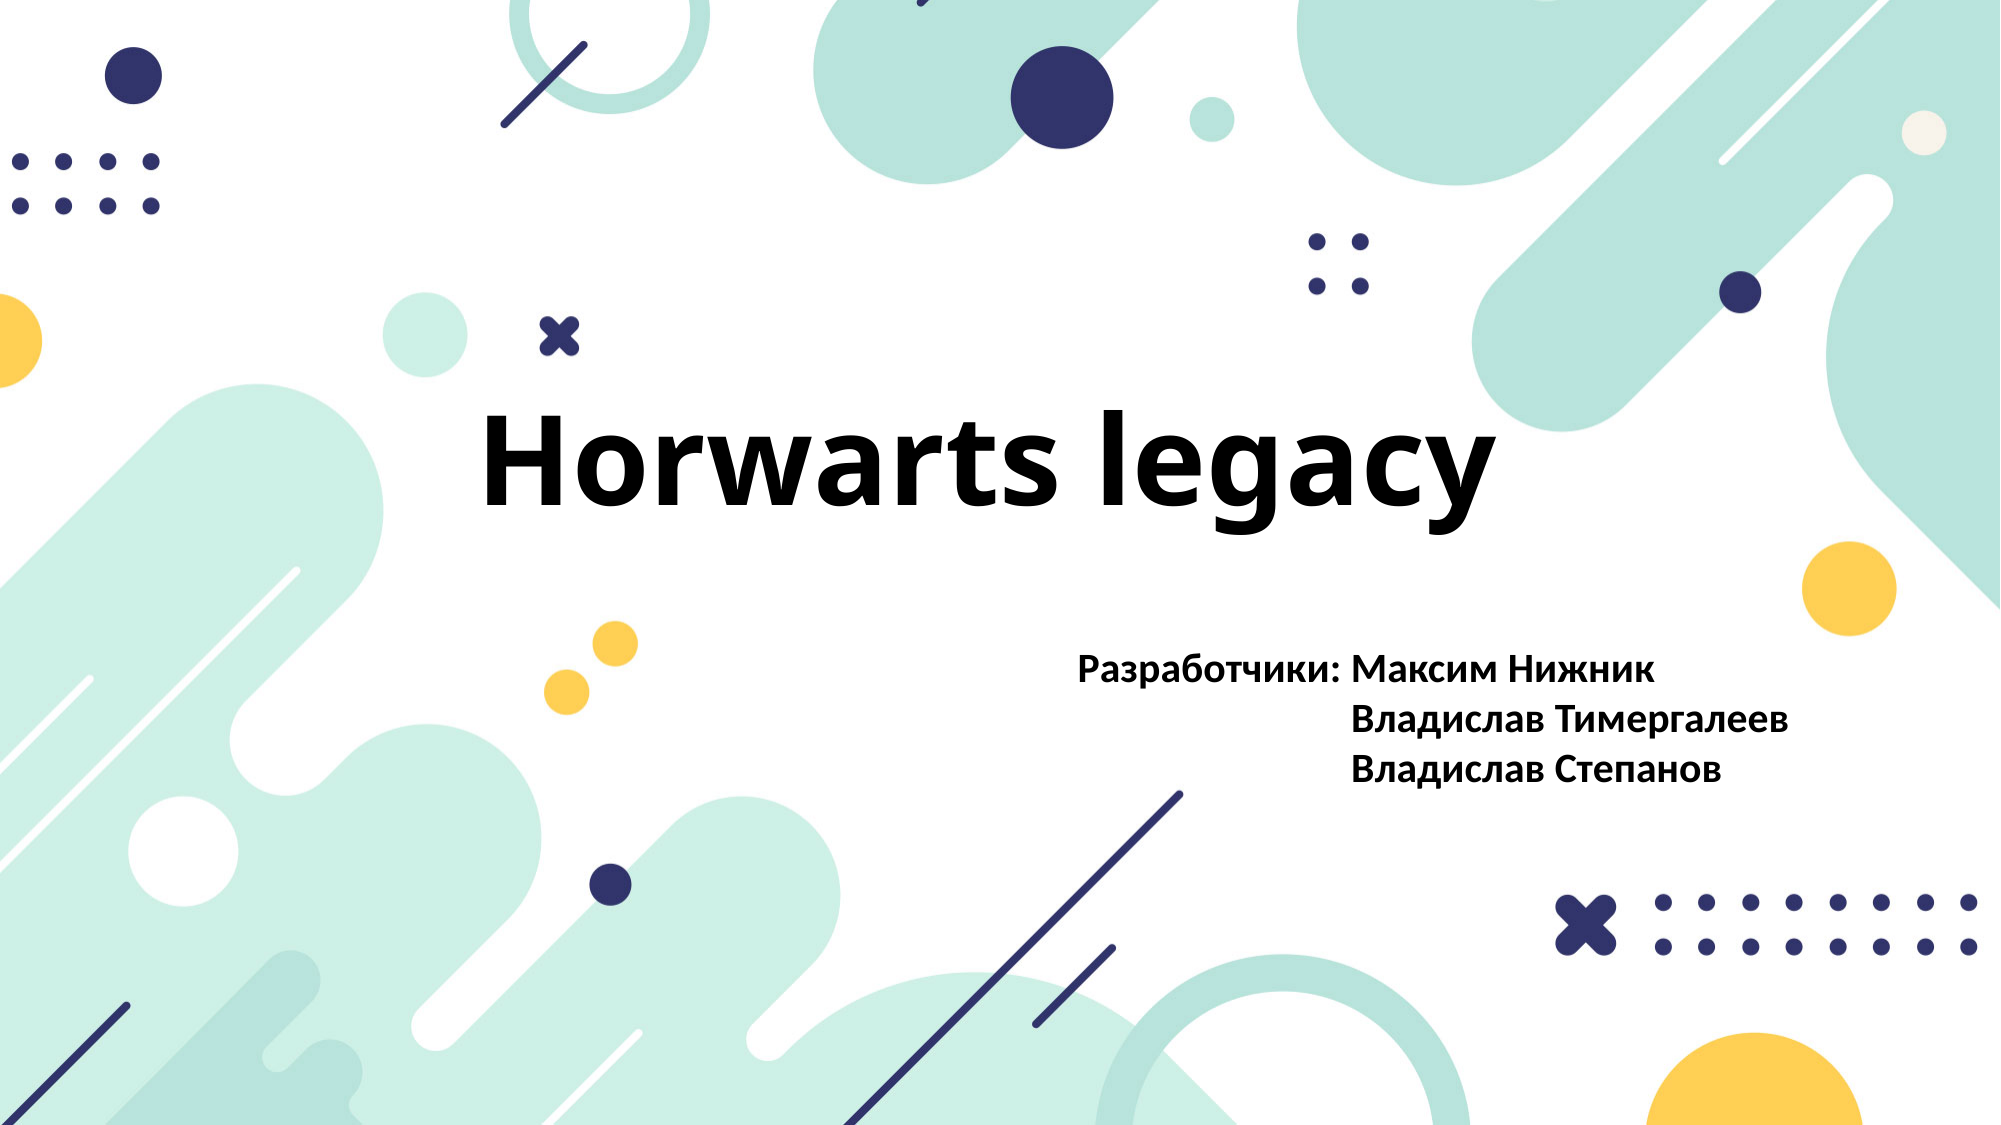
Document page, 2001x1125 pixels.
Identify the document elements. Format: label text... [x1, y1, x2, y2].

picture [0, 0, 2000, 1125]
title Horwarts legacy [237, 366, 1737, 541]
text_box Разработчики: Максим Нижник Владислав Тимергалеев Владислав Степанов [1062, 633, 1978, 799]
